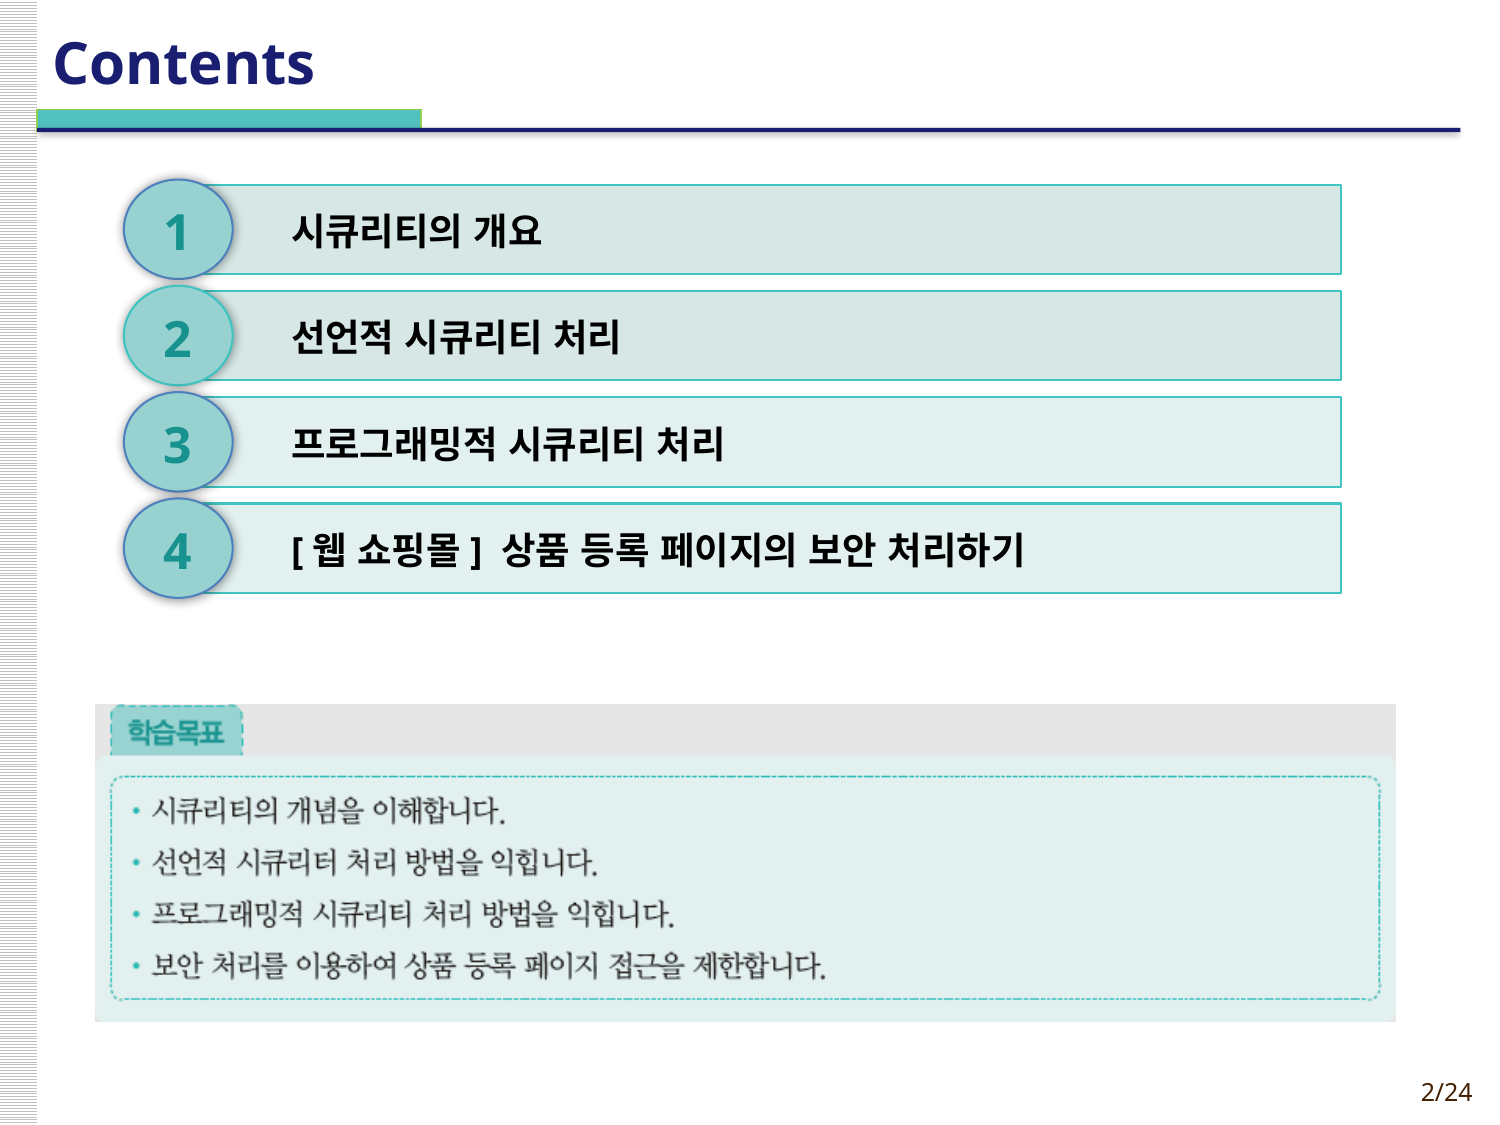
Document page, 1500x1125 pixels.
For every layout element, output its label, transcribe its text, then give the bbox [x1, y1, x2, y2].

text_box 1 [144, 193, 213, 268]
text_box 2 [144, 299, 213, 375]
text_box [121, 177, 235, 280]
text_box [218, 501, 1343, 595]
text_box [121, 390, 235, 492]
text_box [웹 쇼핑몰] 상품 등록 페이지의 보안 처리하기 [276, 519, 1292, 580]
text_box [218, 289, 1343, 382]
text_box 프로그래밍적 시큐리티 처리 [276, 413, 1292, 473]
text_box 시큐리티의 개요 [276, 200, 1292, 261]
text_box 3 [144, 405, 213, 481]
text_box [218, 395, 1343, 489]
text_box 선언적 시큐리티 처리 [276, 306, 1292, 367]
picture [95, 703, 1397, 1022]
text_box [121, 496, 235, 600]
text_box 4 [144, 512, 213, 587]
text_box [121, 283, 235, 386]
text_box [218, 182, 1343, 276]
